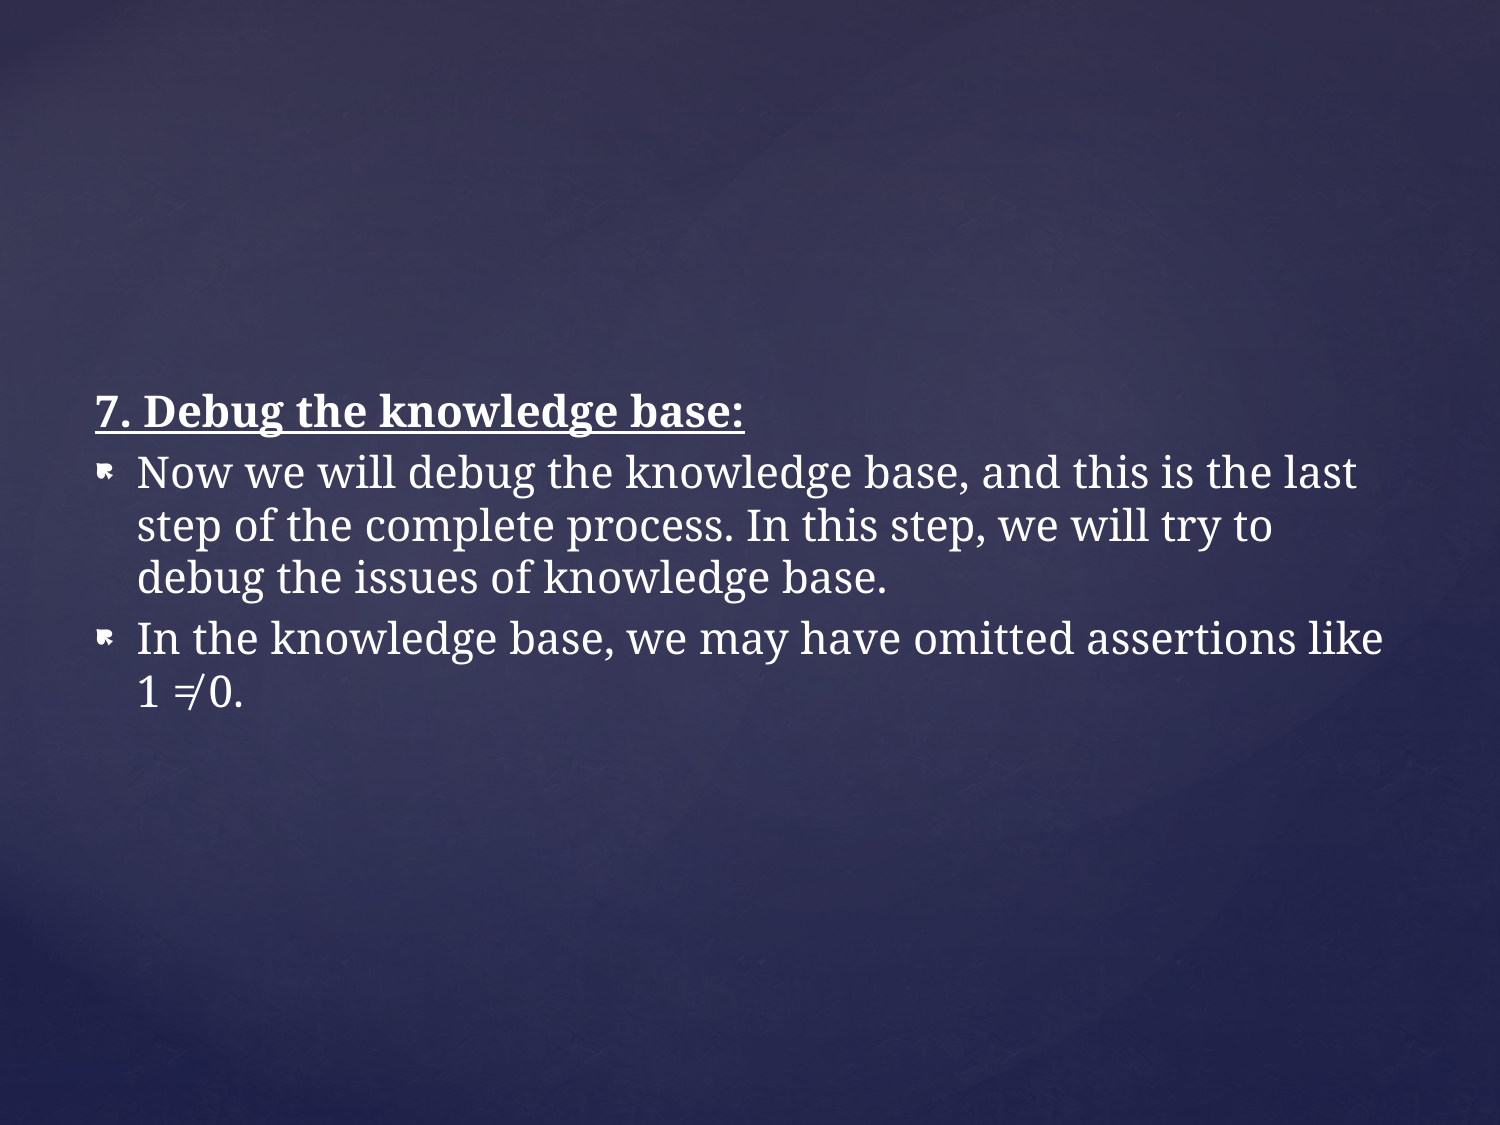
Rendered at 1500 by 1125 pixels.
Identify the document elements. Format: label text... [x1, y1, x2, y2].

list 7. Debug the knowledge base: Now we will debug the knowledge base, and this is the last step of the complete process. In this step, we will try to debug the issues of knowledge base. In the knowledge base, we may have omitted assertions like 1 ≠ 0. [76, 112, 1412, 988]
